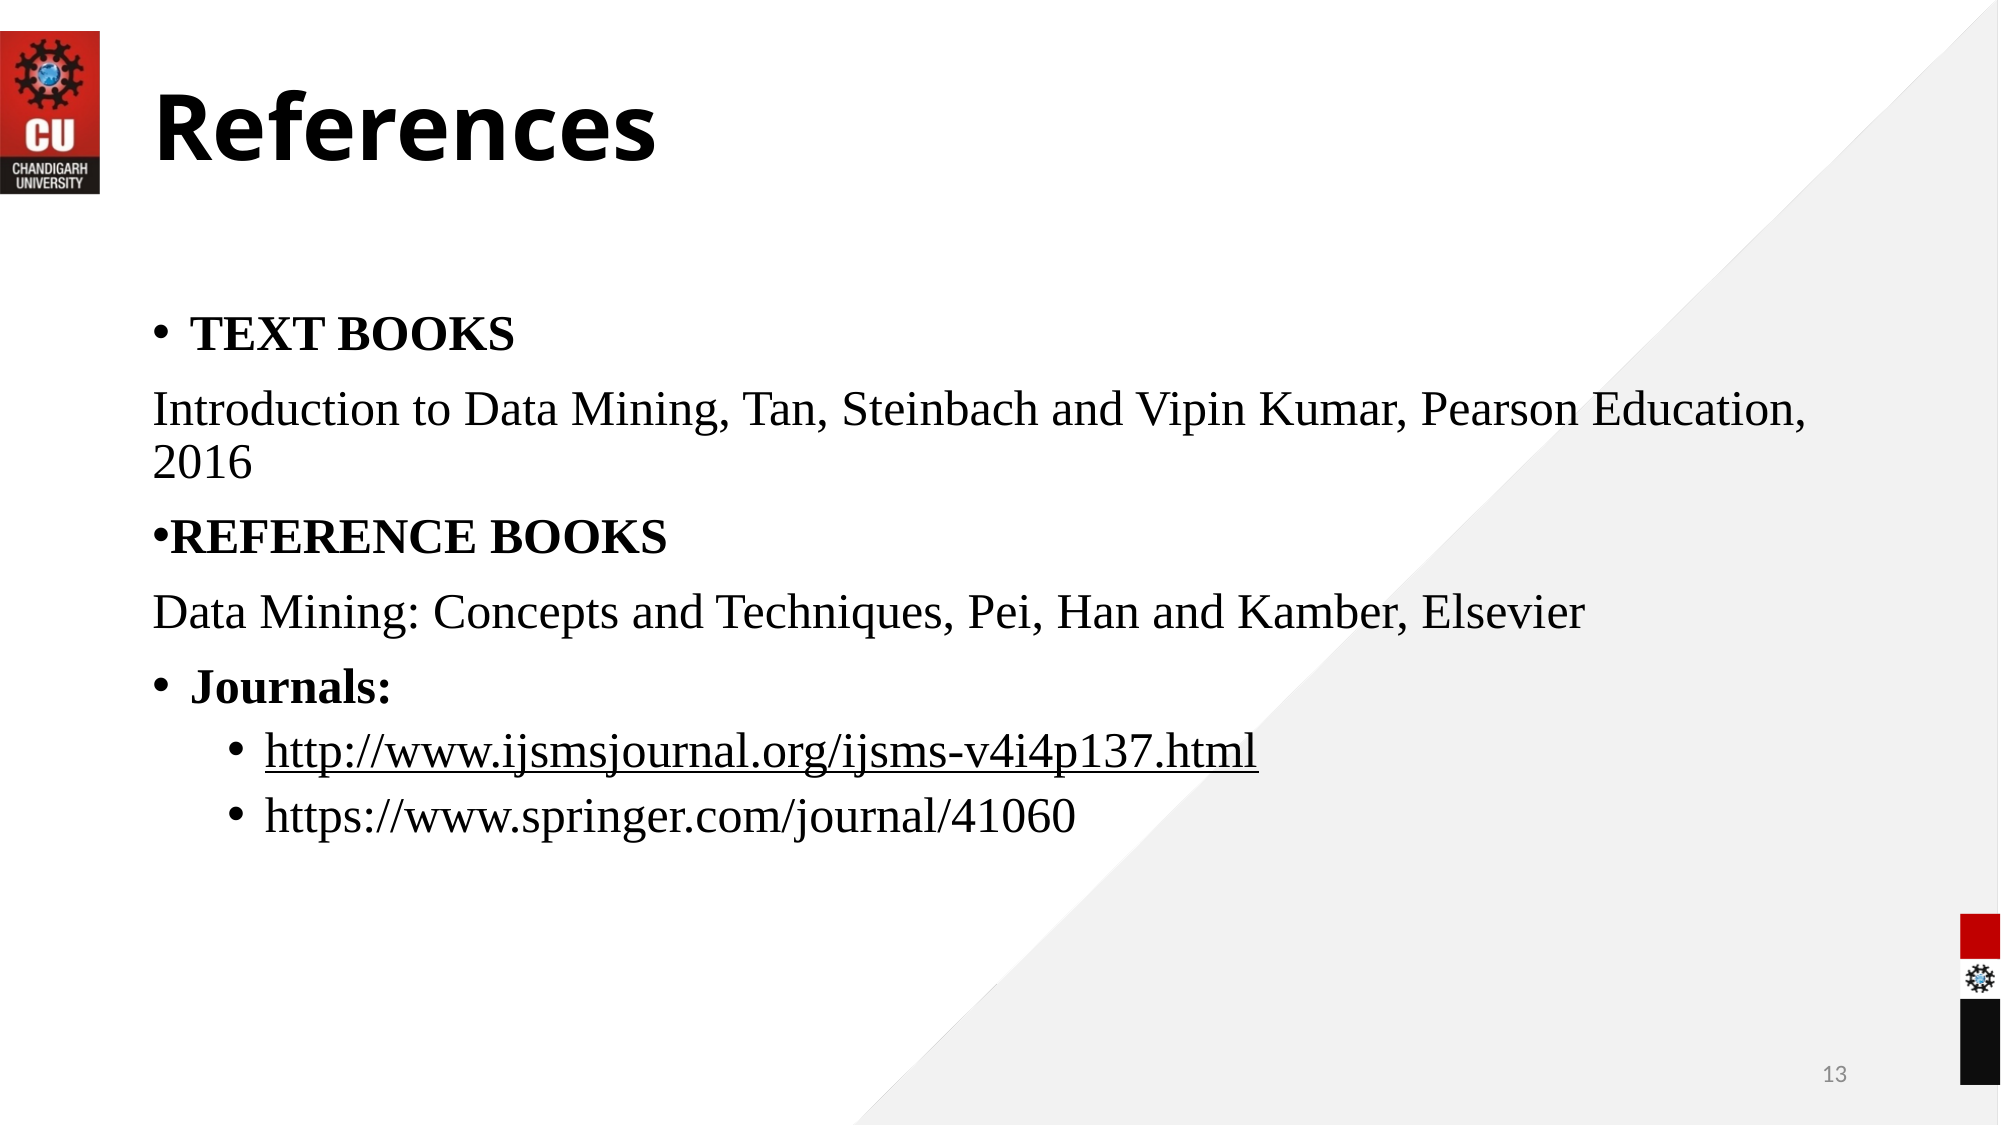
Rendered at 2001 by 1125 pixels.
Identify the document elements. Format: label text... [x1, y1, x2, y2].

list TEXT BOOKS Introduction to Data Mining, Tan, Steinbach and Vipin Kumar, Pearson Education, 2016 REFERENCE BOOKS Data Mining: Concepts and Techniques, Pei, Han and Kamber, Elsevier Journals: http://www.ijsmsjournal.org/ijsms-v4i4p137.html https://www.springer.com/journal/41060 [137, 299, 1863, 1014]
picture [0, 0, 2001, 1125]
title References [137, 22, 1863, 240]
slide_number 13 [1412, 1042, 1863, 1103]
